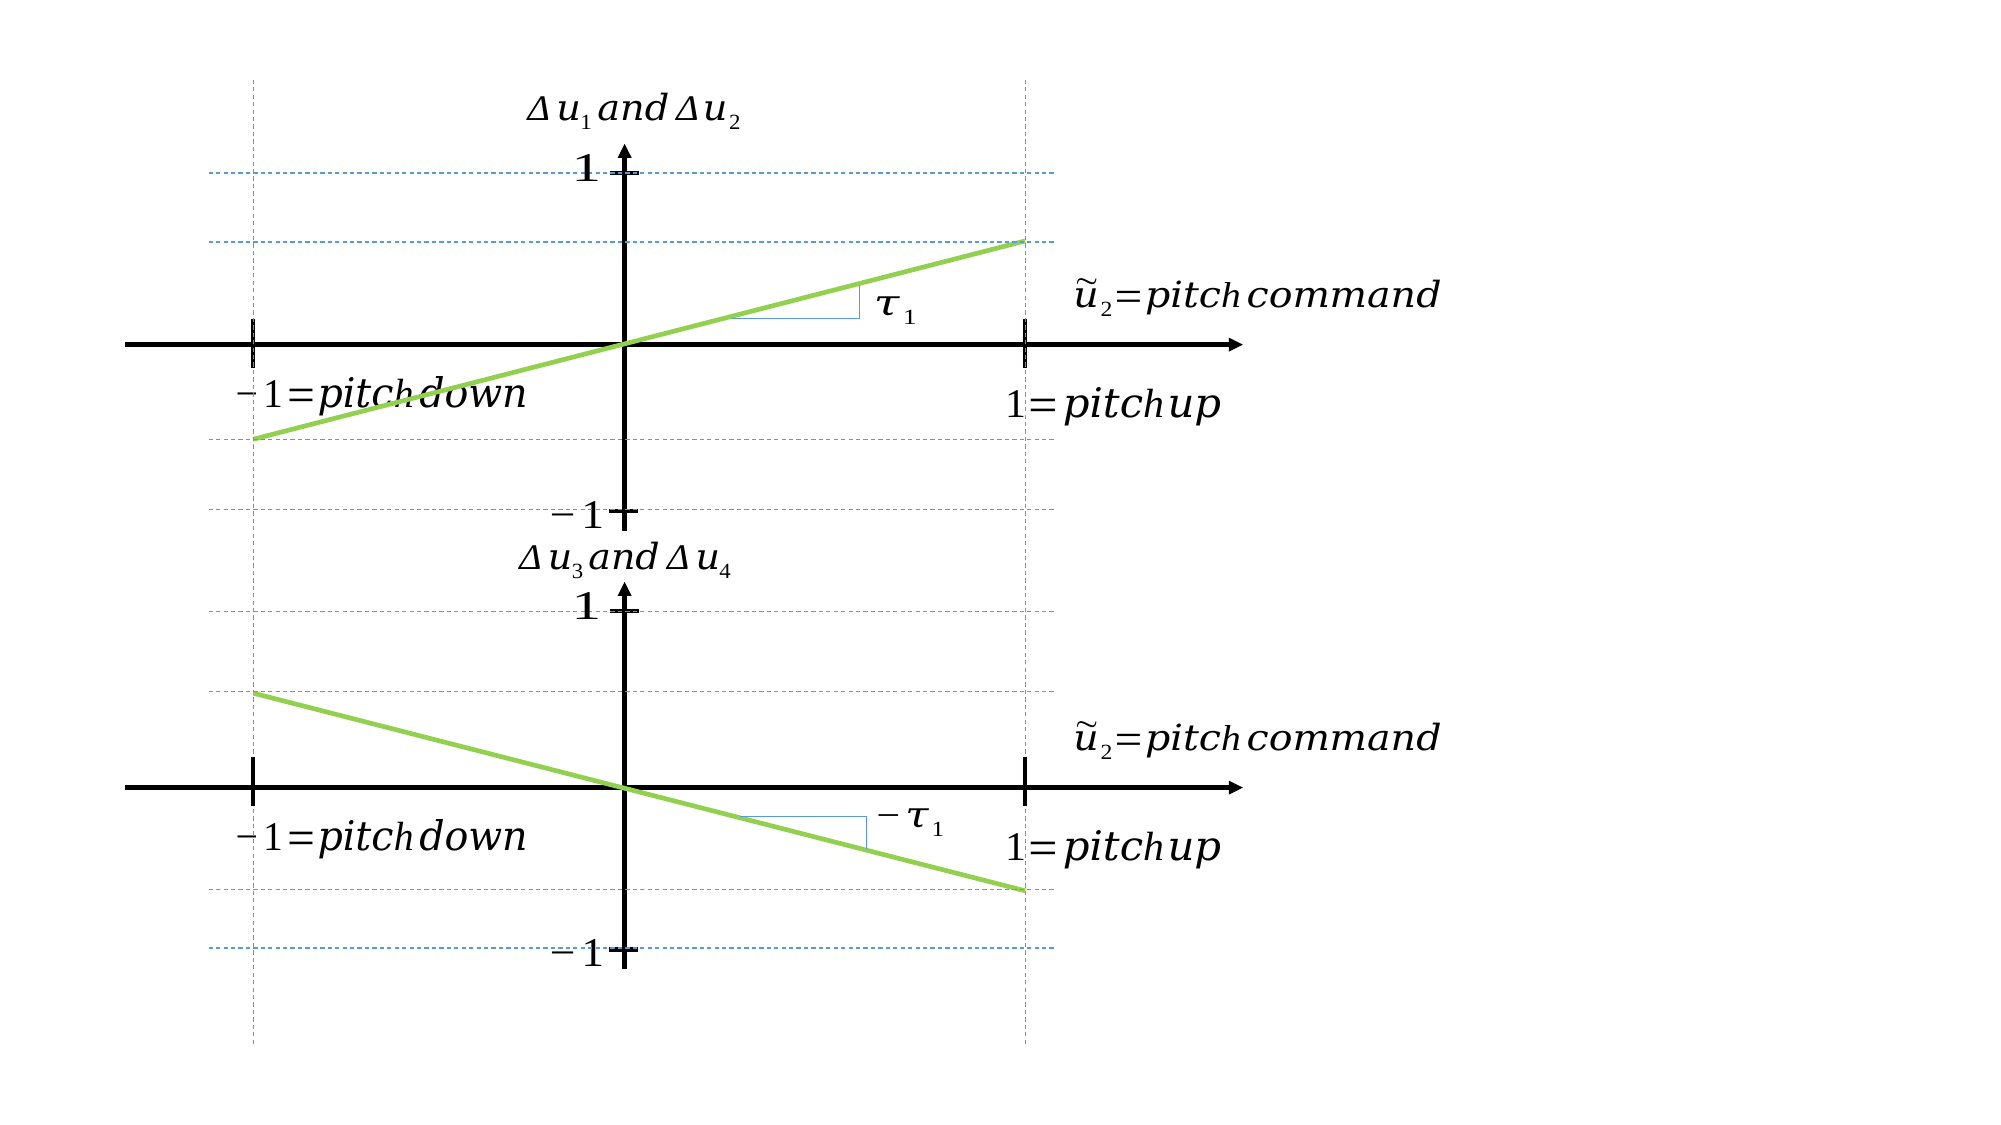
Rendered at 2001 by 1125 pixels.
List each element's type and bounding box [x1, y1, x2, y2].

text_box [254, 243, 1024, 439]
text_box [253, 693, 1025, 889]
